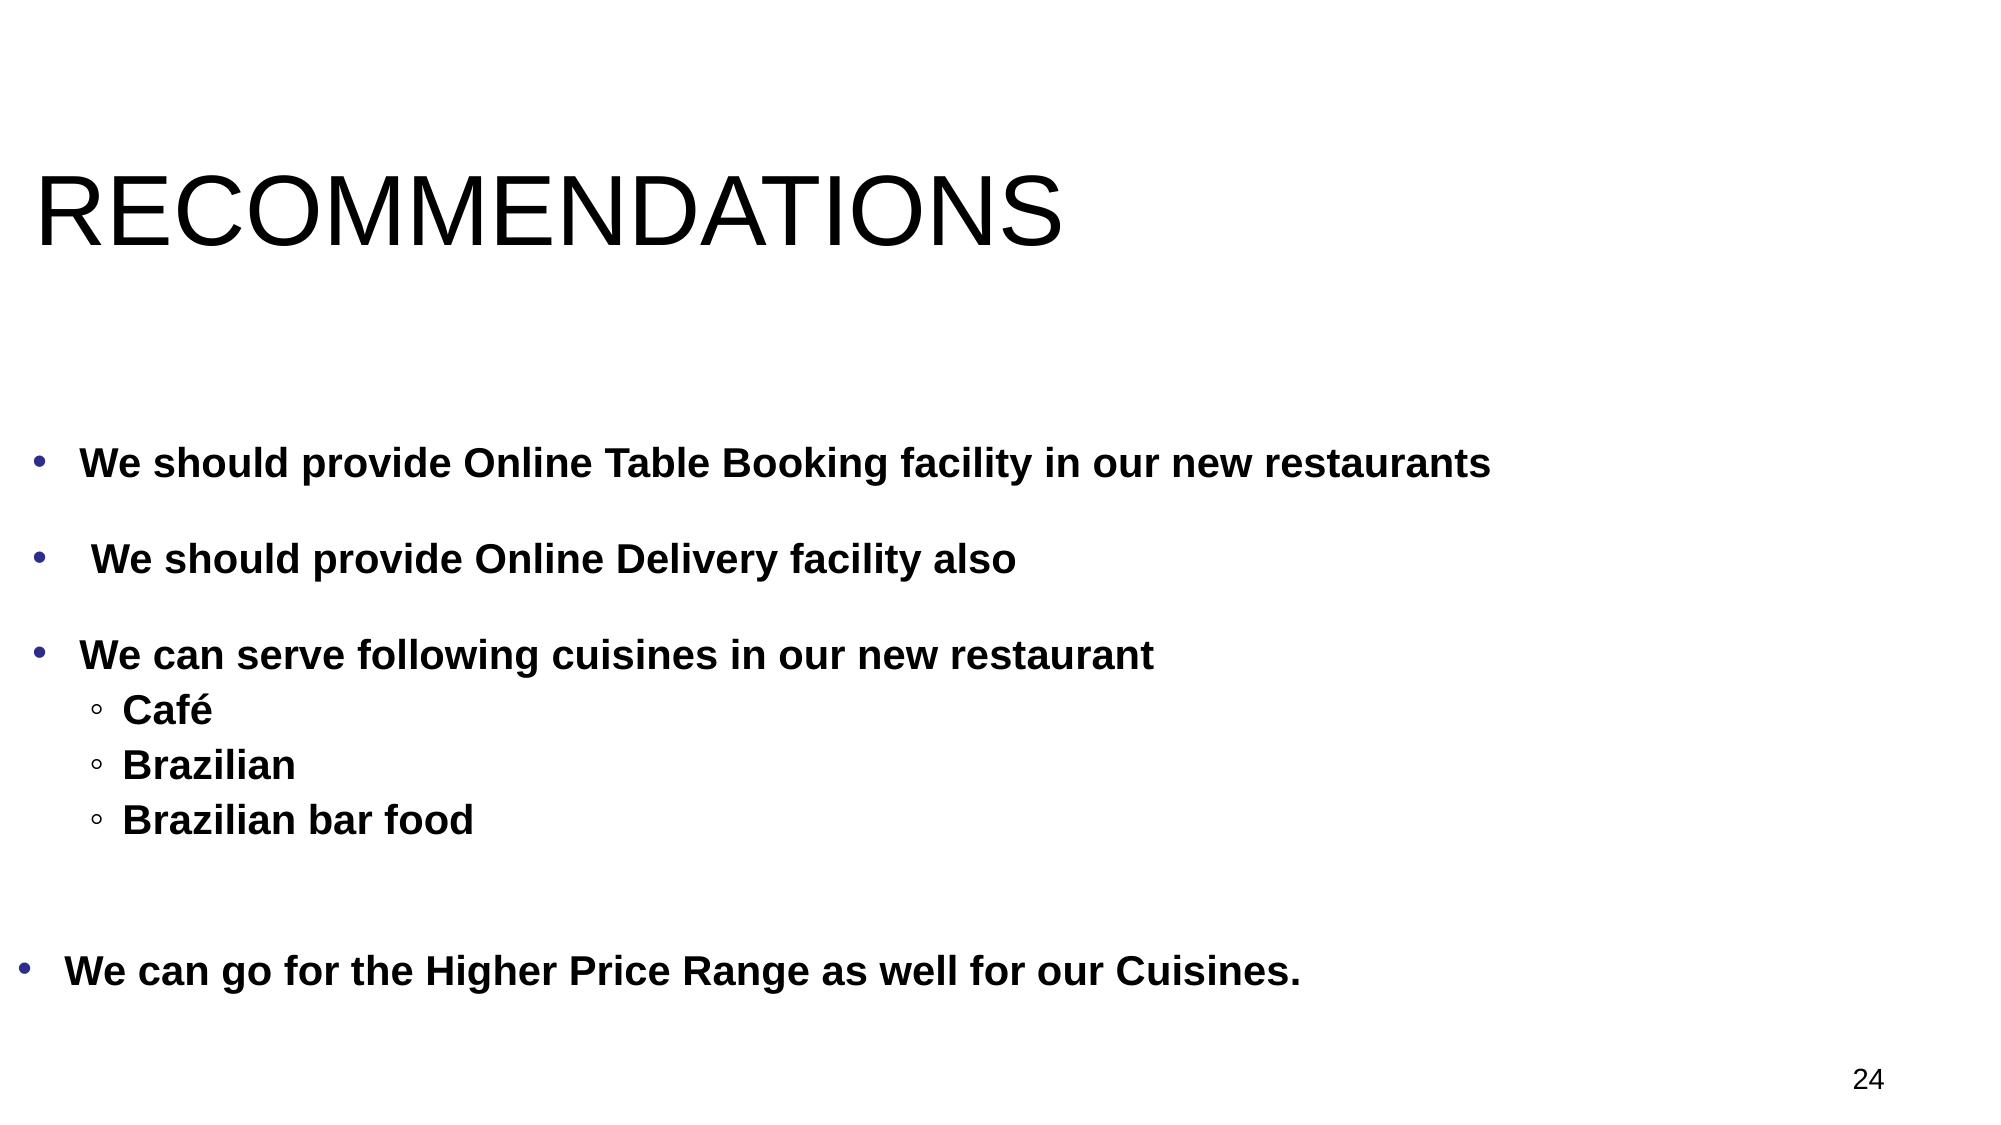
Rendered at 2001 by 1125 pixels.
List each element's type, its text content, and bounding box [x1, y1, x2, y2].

slide_number ‹#› [1433, 1024, 1900, 1103]
text_box We can go for the Higher Price Range as well for our Cuisines. [2, 910, 1617, 1001]
list We should provide Online Table Booking facility in our new restaurants We should provide Online Delivery facility also We can serve following cuisines in our new restaurant Café Brazilian Brazilian bar food [2, 395, 1708, 929]
title RECOMMENDATIONS [19, 81, 1154, 273]
